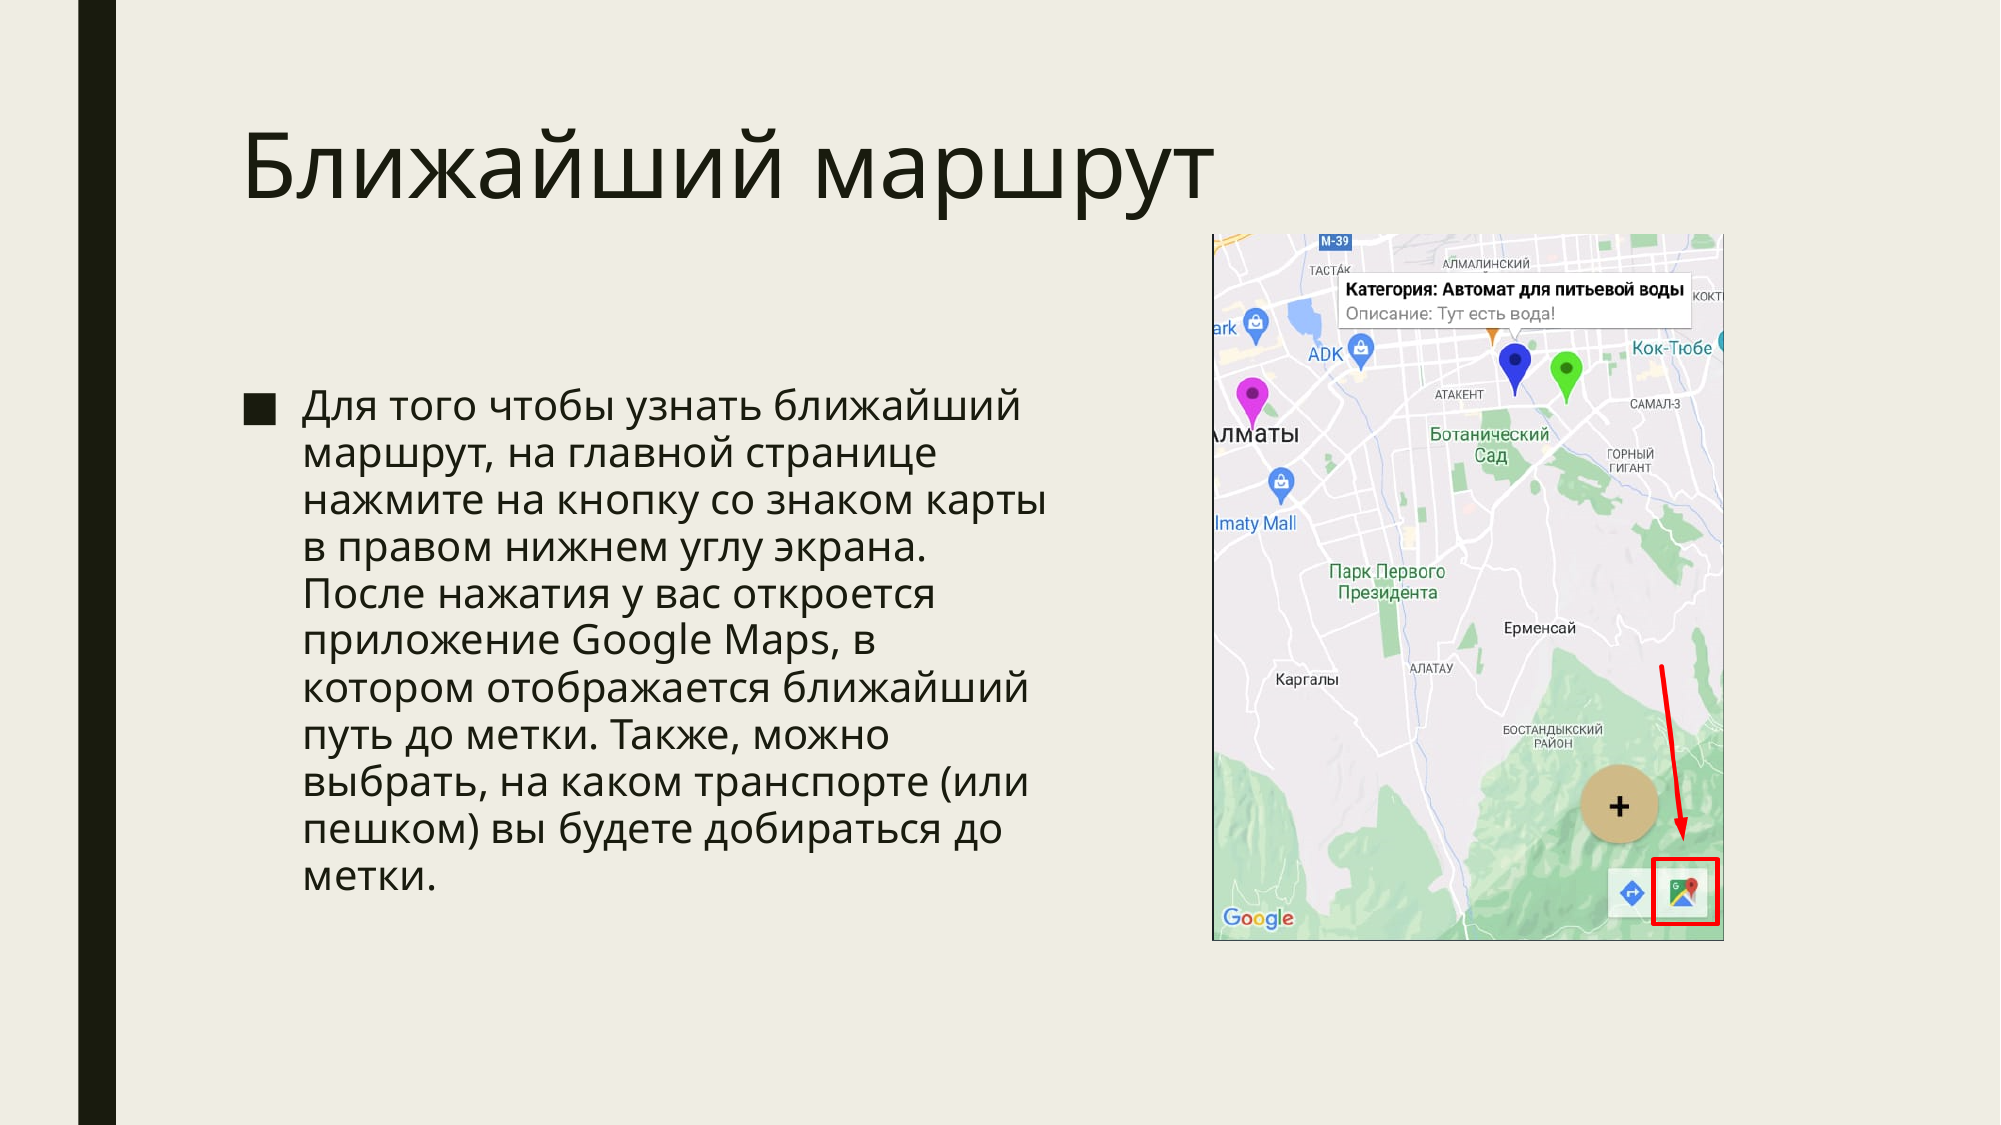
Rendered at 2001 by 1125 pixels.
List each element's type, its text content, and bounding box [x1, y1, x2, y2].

title Ближайший маршрут [225, 112, 1800, 357]
picture [1212, 234, 1724, 941]
list Для того чтобы узнать ближайший маршрут, на главной странице нажмите на кнопку со знаком карты в правом нижнем углу экрана. После нажатия у вас откроется приложение Google Maps, в котором отображается ближайший путь до метки. Также, можно выбрать, на каком транспорте (или пешком) вы будете добираться до метки. [225, 375, 1072, 963]
